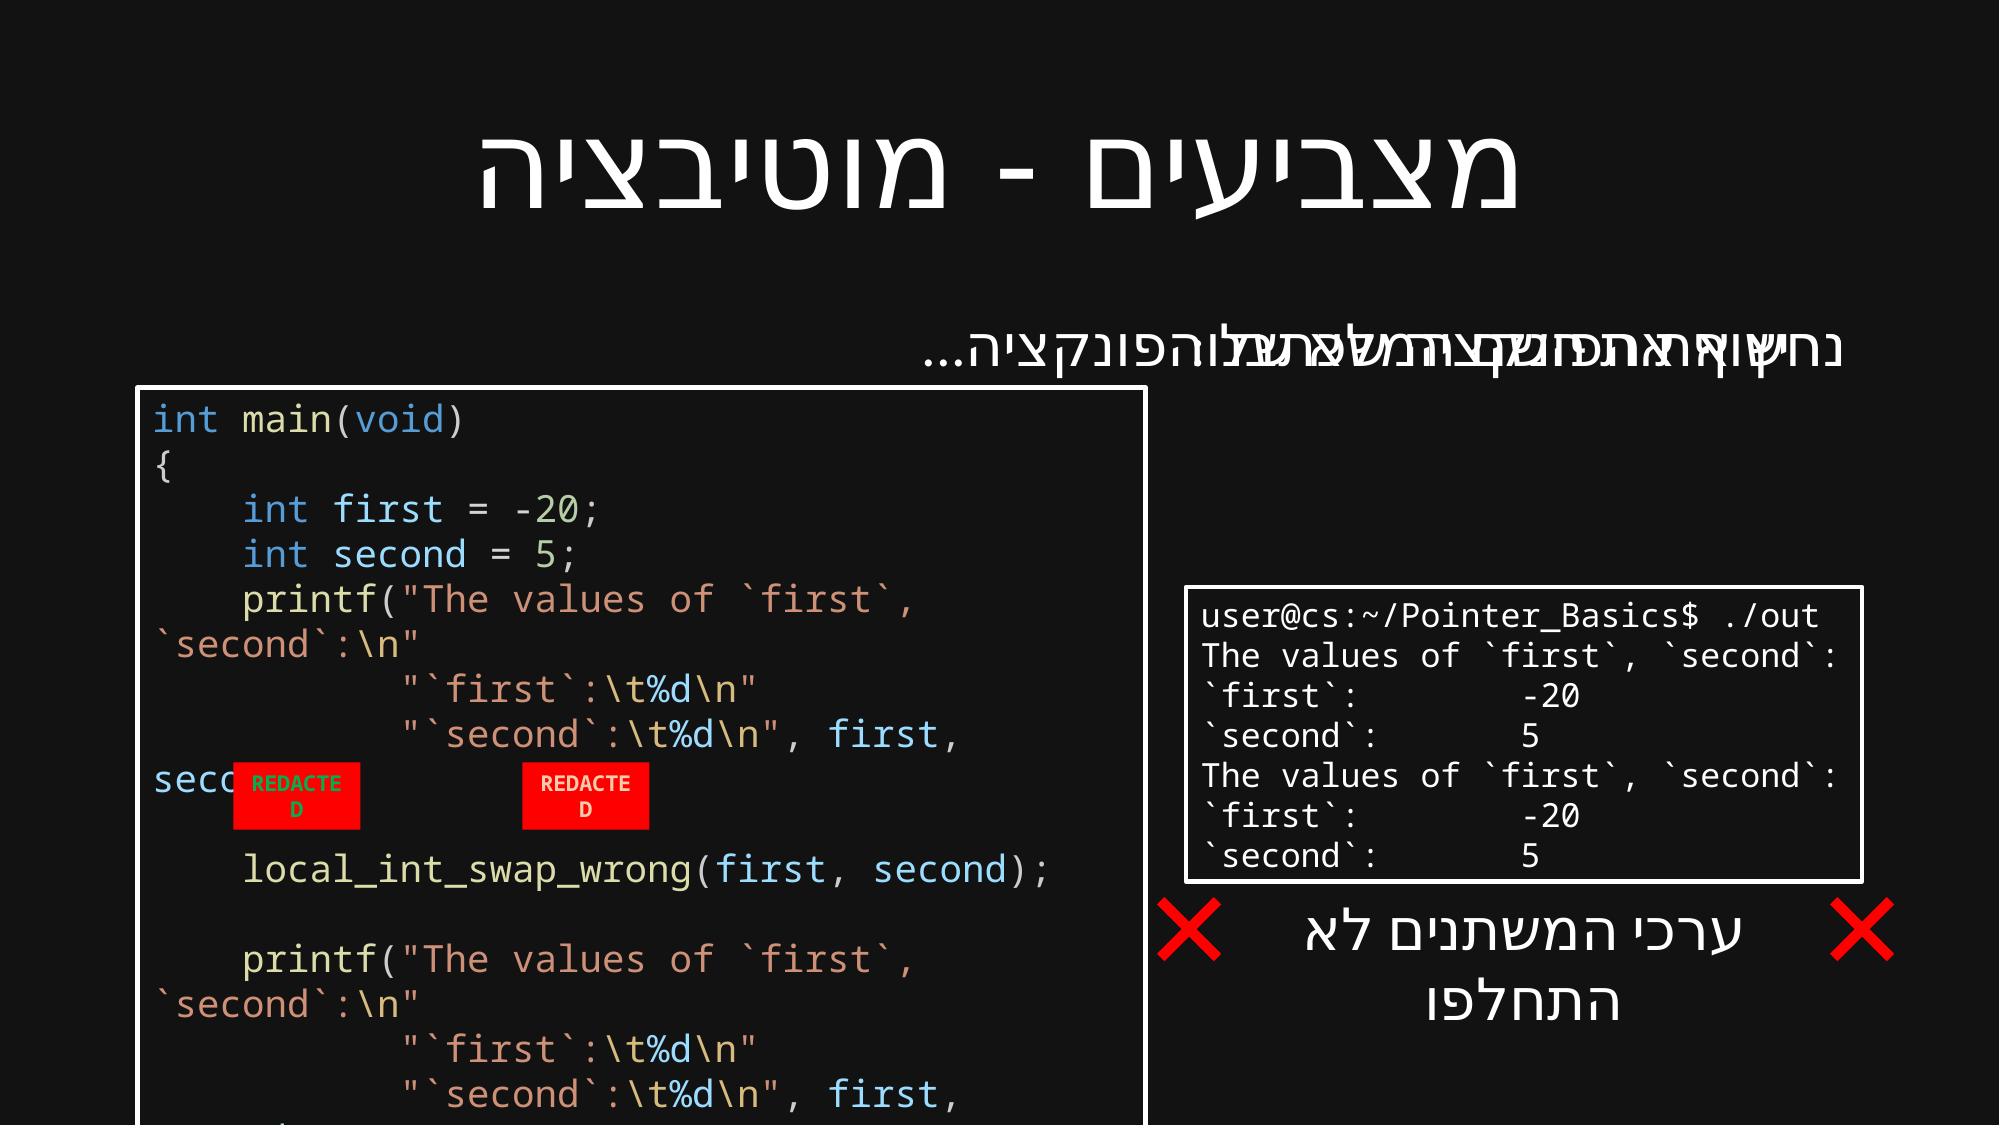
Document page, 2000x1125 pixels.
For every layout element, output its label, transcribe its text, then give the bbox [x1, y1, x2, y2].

text_box user@cs:~/Pointer_Basics$ ./out The values of `first`, `second`: `first`: -20 `second`: 5 The values of `first`, `second`: `first`: -20 `second`: 5 [1186, 587, 1862, 882]
title מצביעים - מוטיבציה [137, 59, 1862, 278]
text_box REDACTED [233, 762, 361, 830]
text_box נחשוף את השם המלא של הפונקציה... [137, 300, 1862, 388]
picture [1818, 885, 1906, 973]
text_box int main(void) { int first = -20; int second = 5; printf("The values of `first`, `second`:\n" "`first`:\t%d\n" "`second`:\t%d\n", first, second); local_int_swap_wrong(first, second); printf("The values of `first`, `second`:\n" "`first`:\t%d\n" "`second`:\t%d\n", first, second); return 0; } [137, 388, 1146, 1125]
text_box ערכי המשתנים לא התחלפו [1233, 885, 1818, 973]
text_box REDACTED [522, 762, 650, 830]
picture [1145, 885, 1233, 973]
